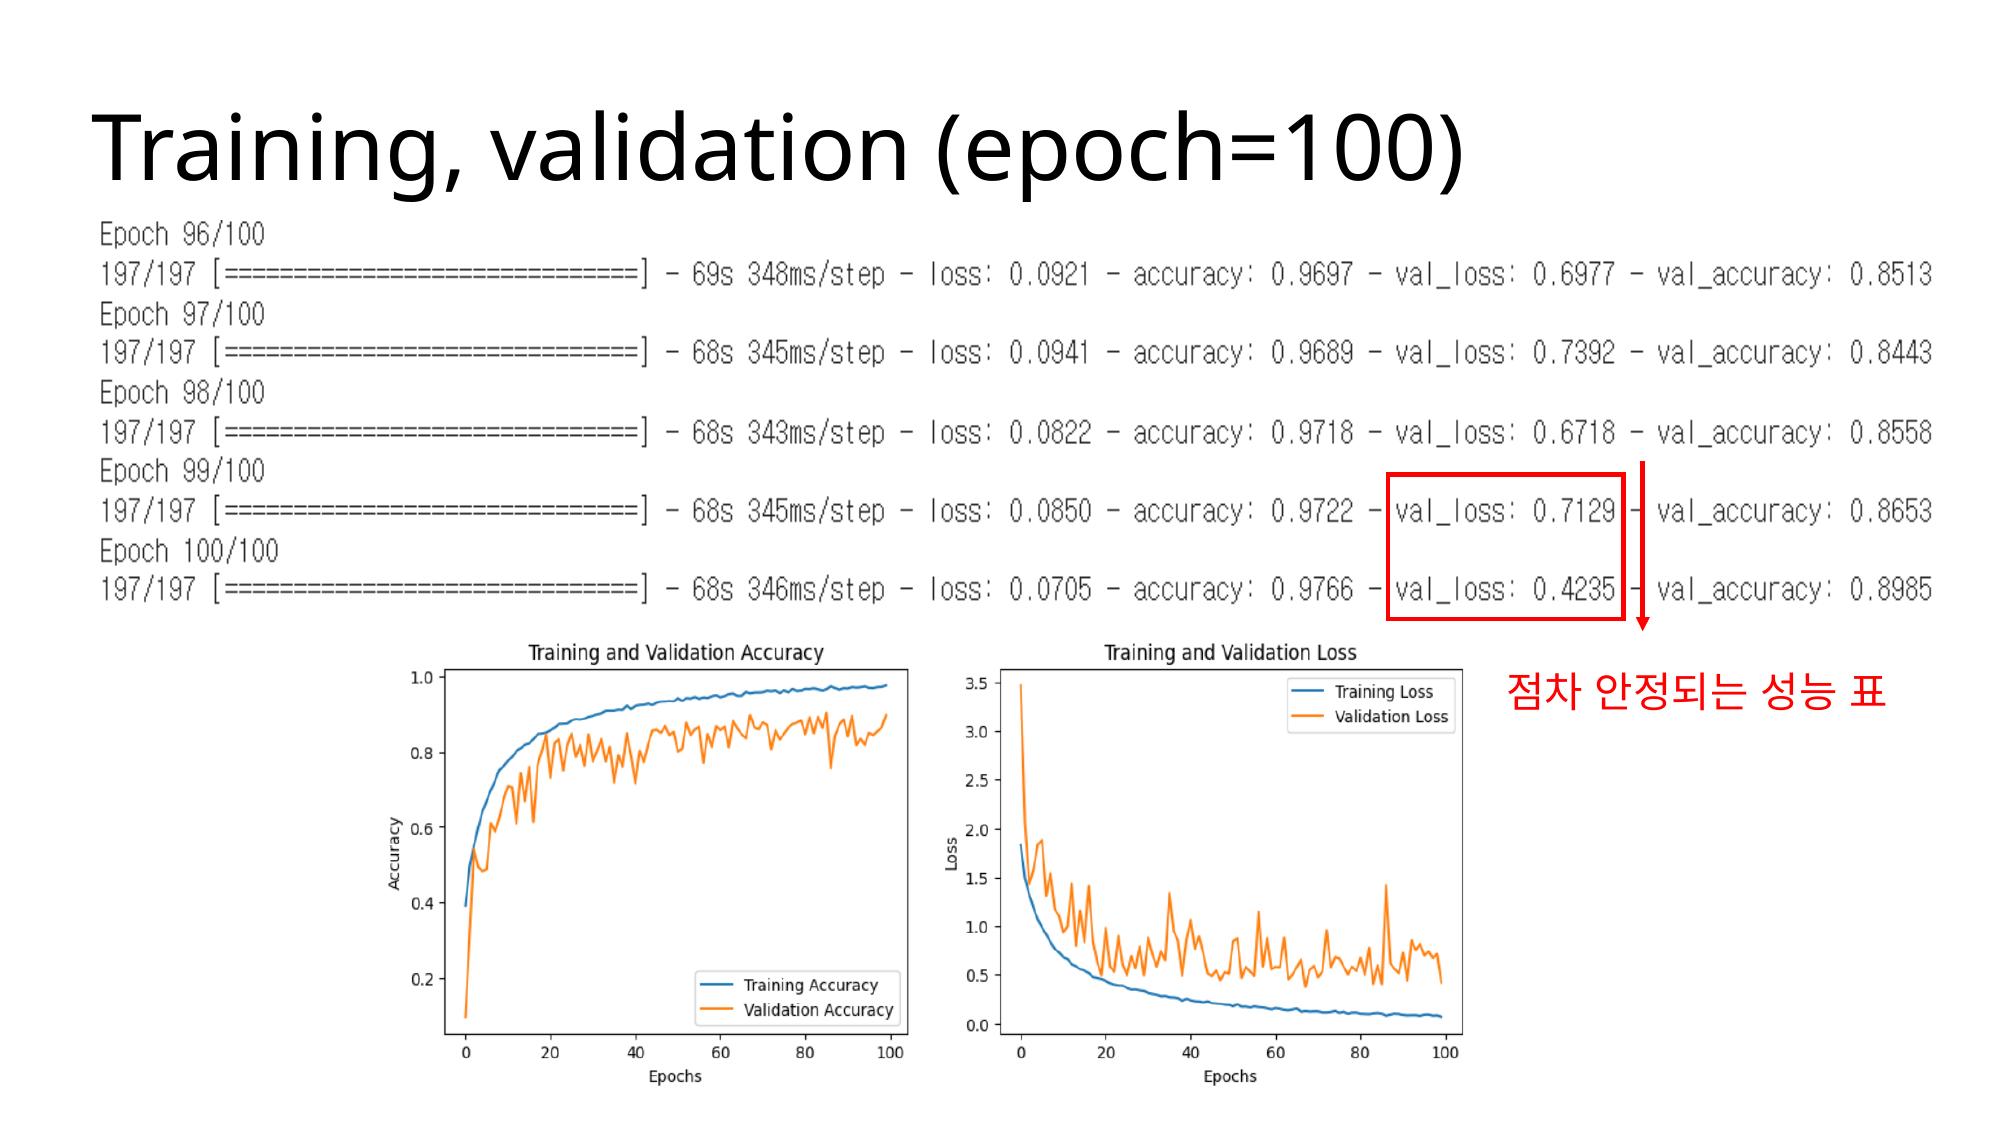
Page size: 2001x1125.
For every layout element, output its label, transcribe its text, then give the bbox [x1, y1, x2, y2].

title Training, validation (epoch=100) [76, 59, 1863, 242]
picture [94, 219, 1949, 617]
text_box 점차 안정되는 성능 표 [1491, 658, 1942, 724]
picture [375, 629, 1470, 1094]
text_box [1386, 617, 1625, 621]
